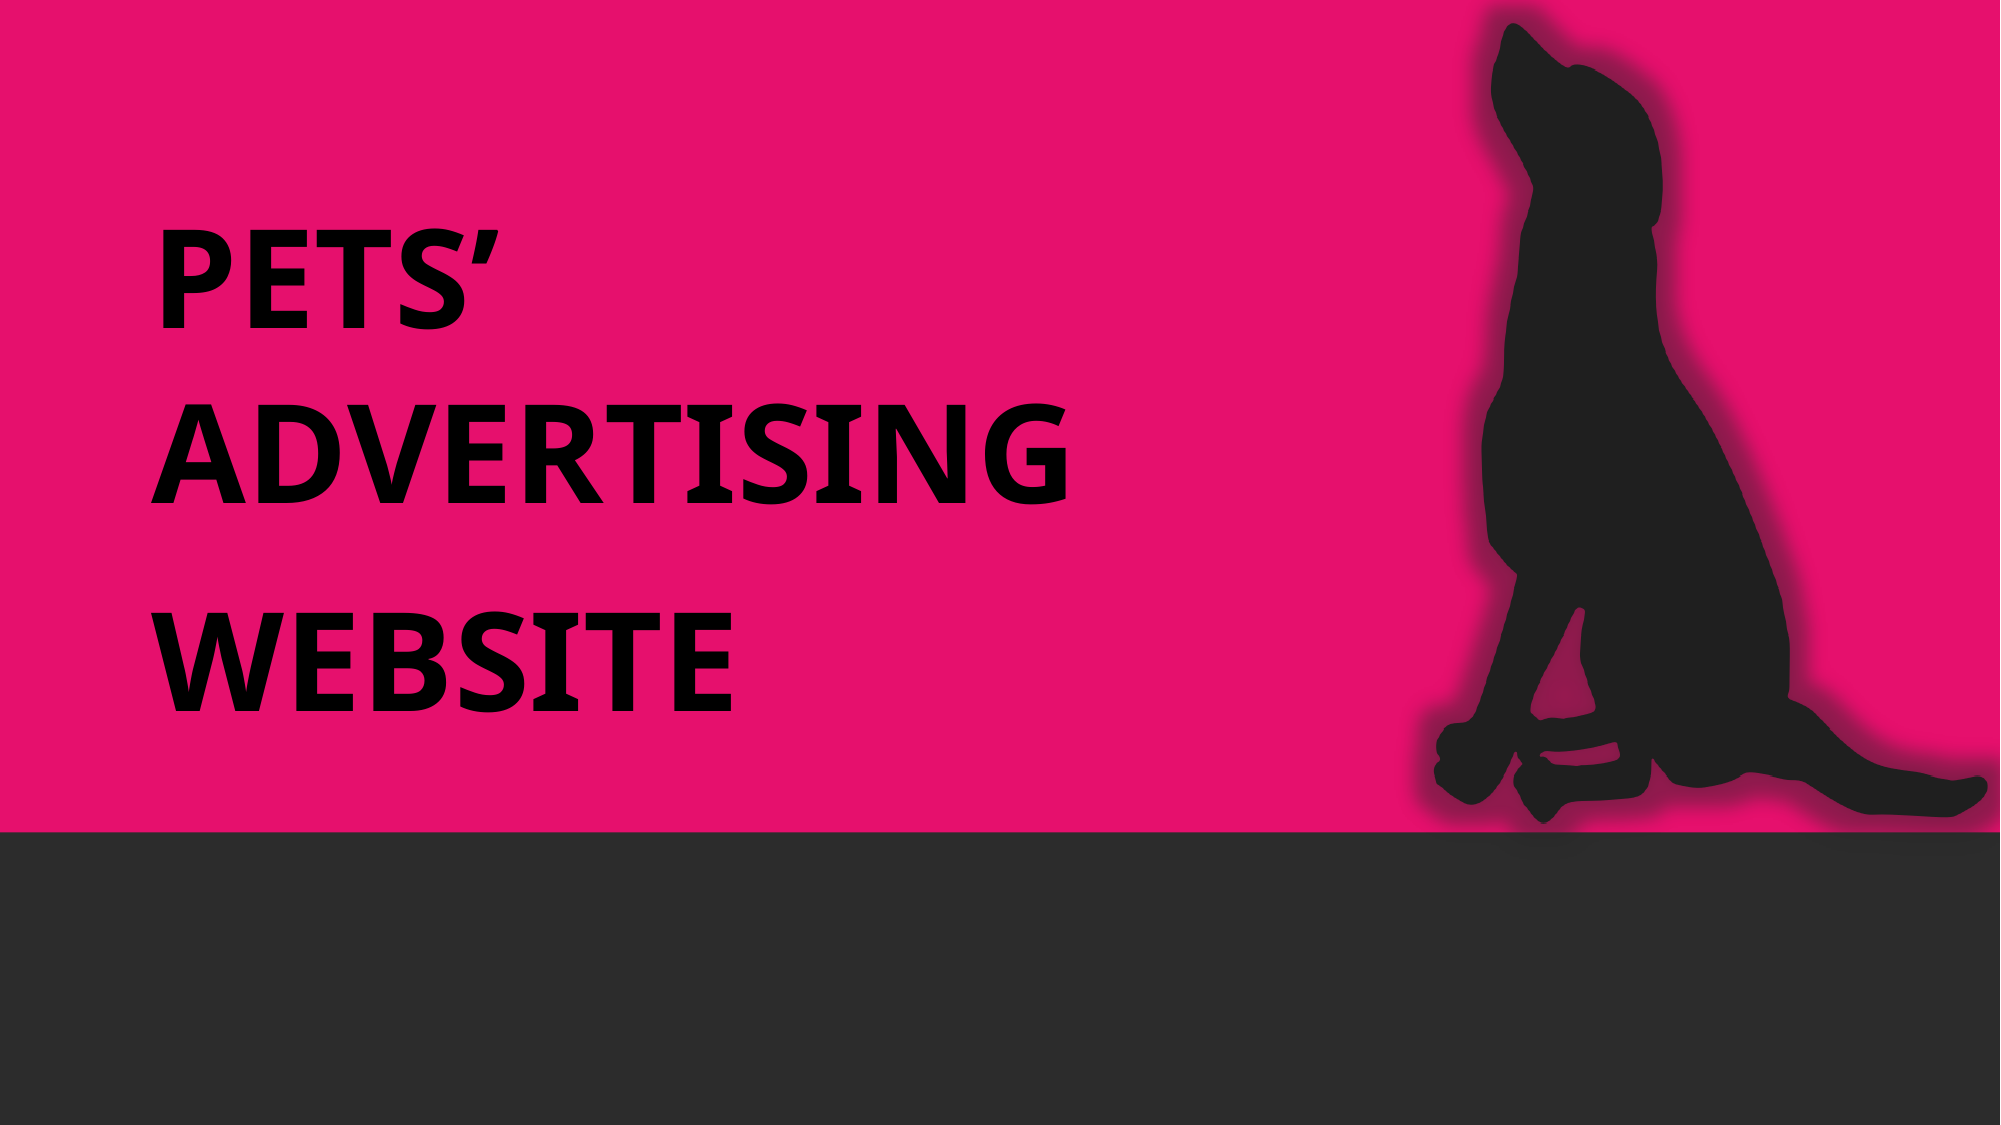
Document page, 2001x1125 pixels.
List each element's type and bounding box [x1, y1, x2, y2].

picture [1432, 23, 1988, 824]
text_box [137, 182, 1259, 748]
